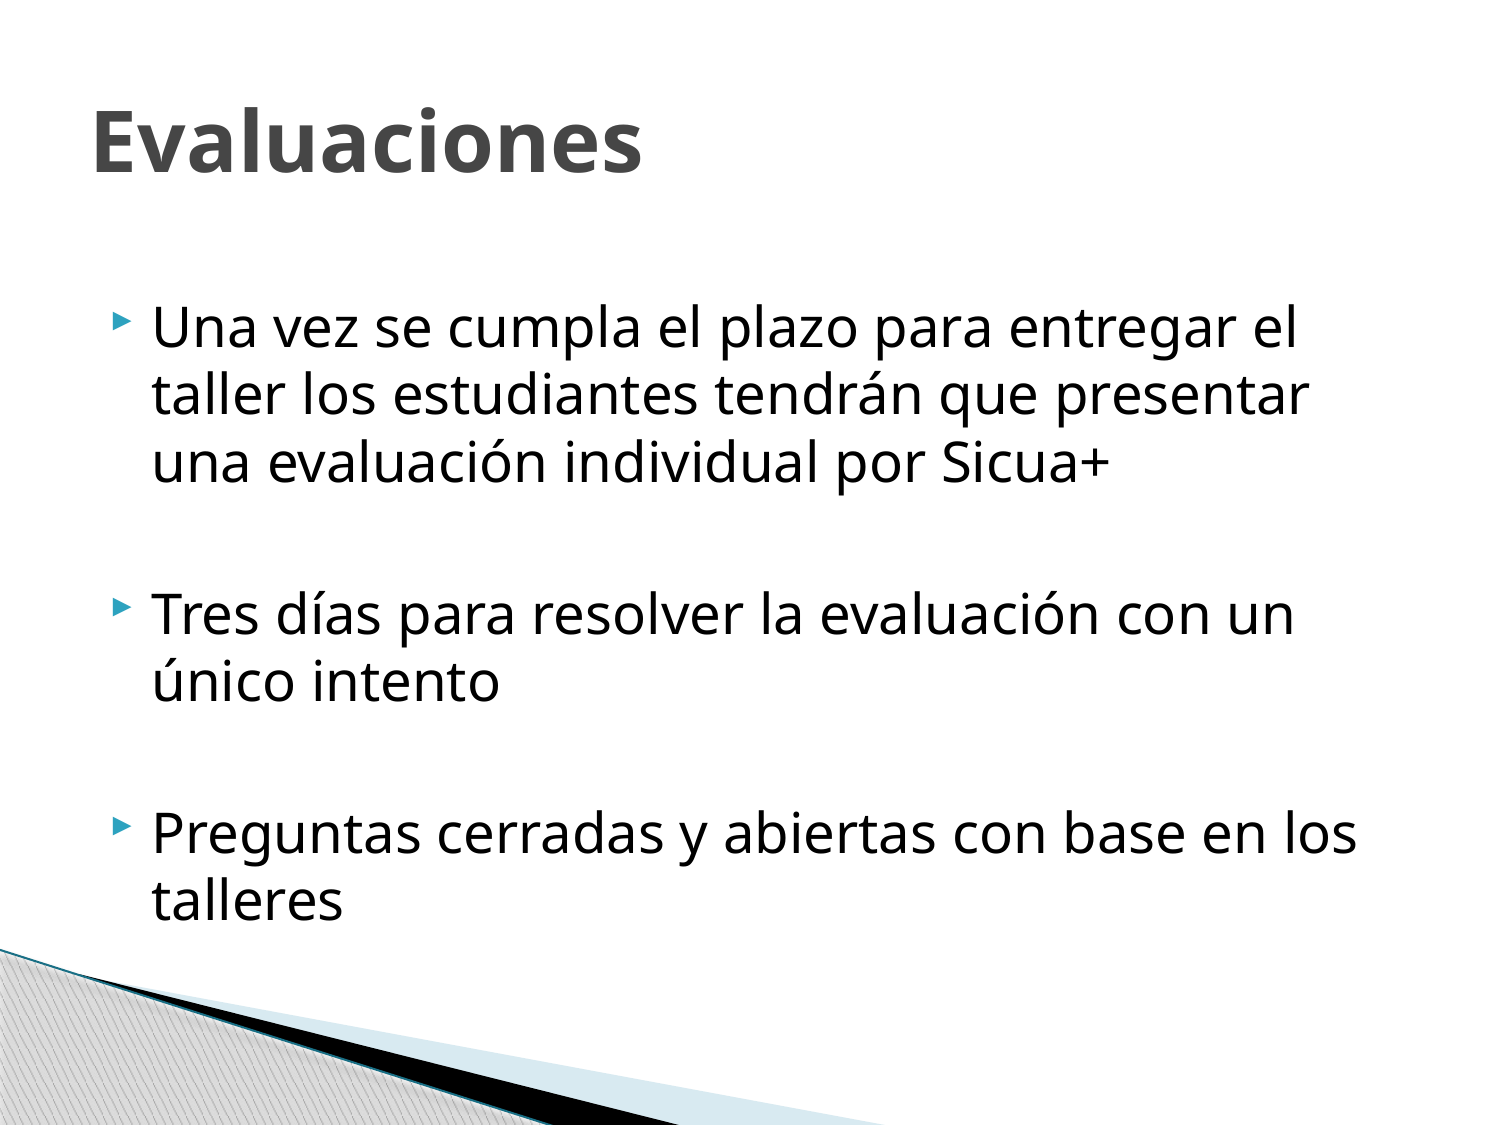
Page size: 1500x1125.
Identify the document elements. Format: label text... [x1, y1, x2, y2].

list Una vez se cumpla el plazo para entregar el taller los estudiantes tendrán que presentar una evaluación individual por Sicua+ Tres días para resolver la evaluación con un único intento Preguntas cerradas y abiertas con base en los talleres [76, 208, 1427, 951]
title Evaluaciones [75, 45, 1425, 233]
